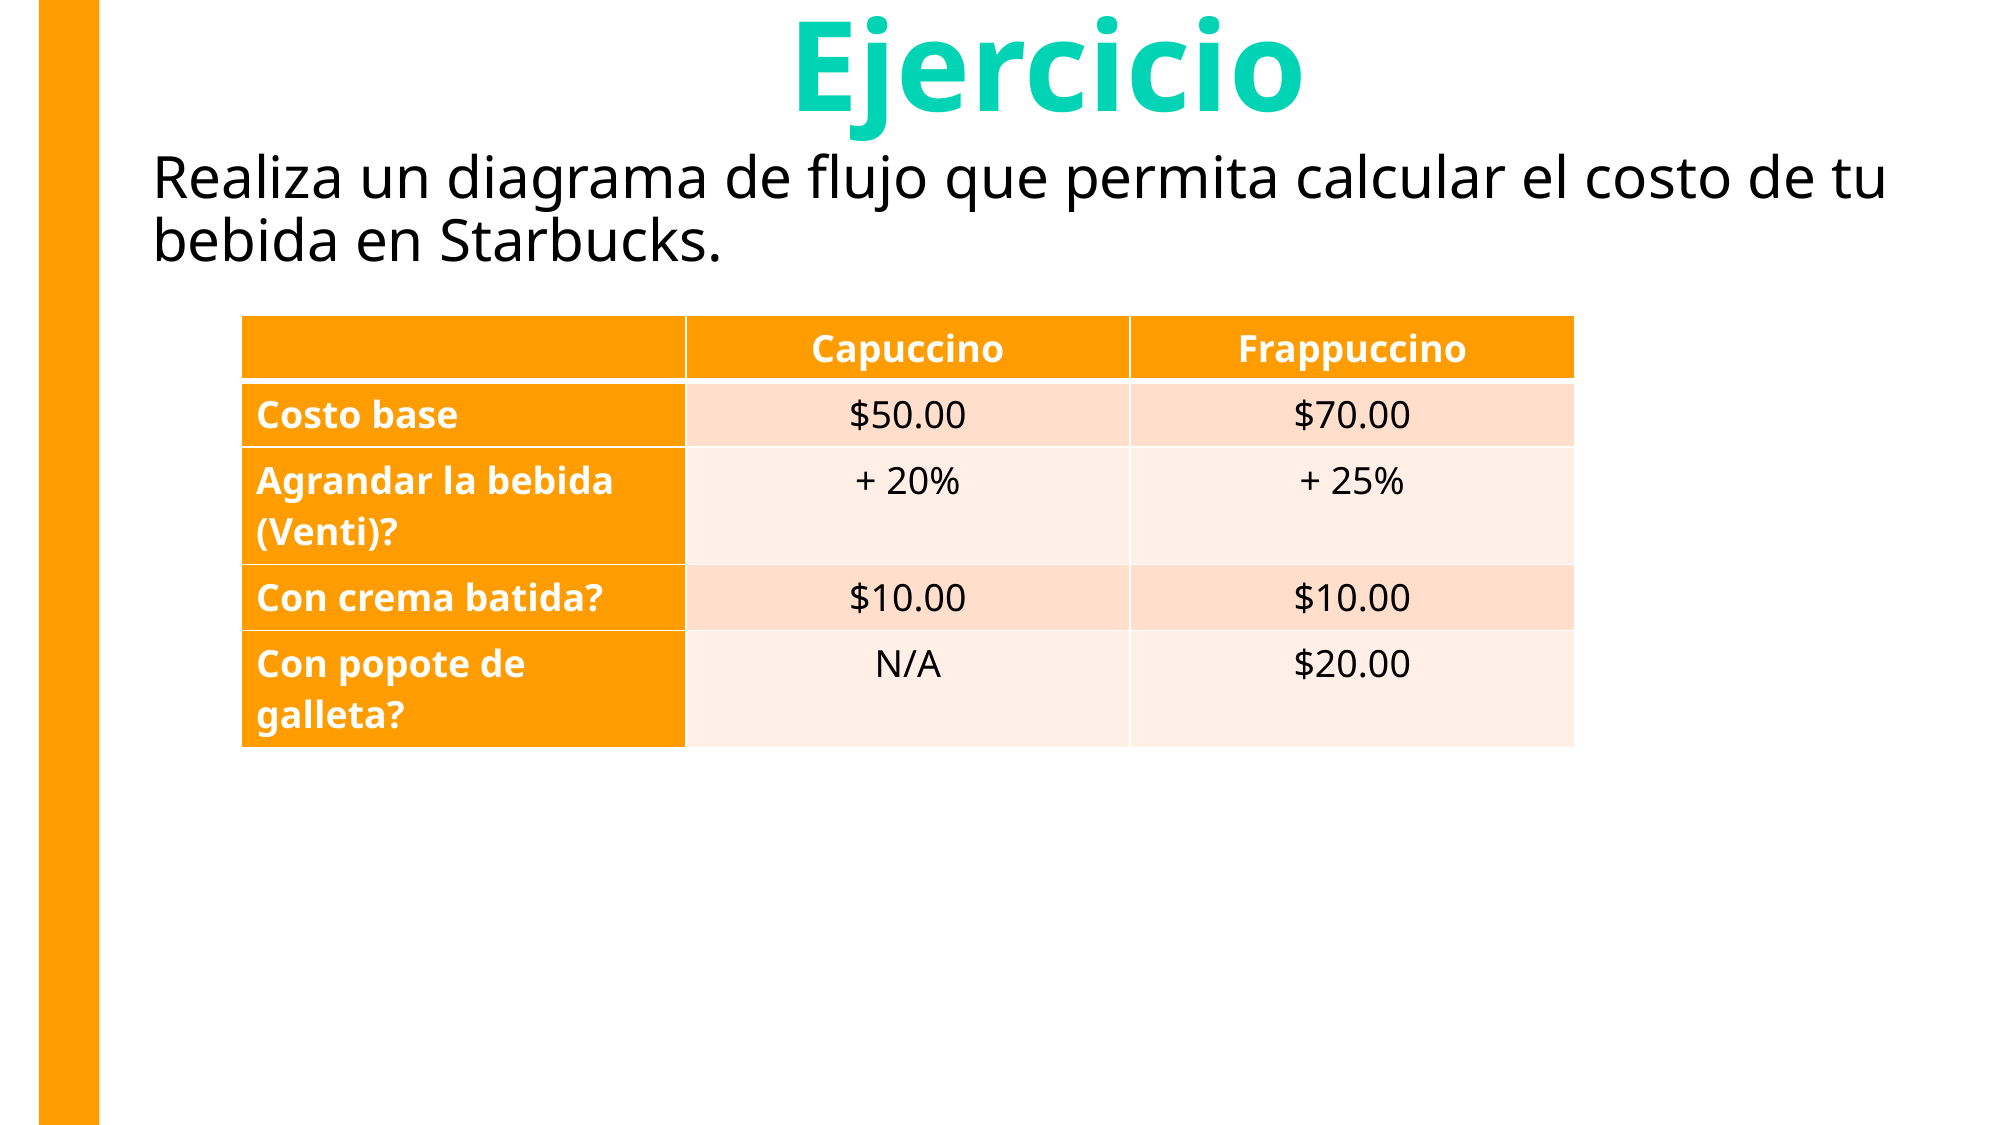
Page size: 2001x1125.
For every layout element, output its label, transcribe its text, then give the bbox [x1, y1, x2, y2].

table_cell $70.00 [1131, 384, 1574, 446]
table_cell + 20% [687, 448, 1129, 564]
table_header [242, 316, 685, 378]
table_cell N/A [687, 631, 1129, 747]
table_header Frappuccino [1131, 316, 1574, 378]
table_header Capuccino [687, 316, 1129, 378]
table_cell Con popote de galleta? [242, 631, 685, 747]
table_cell Costo base [242, 384, 685, 446]
text_box Realiza un diagrama de flujo que permita calcular el costo de tu bebida en Starbucks. [137, 140, 1937, 304]
table_cell + 25% [1131, 448, 1574, 564]
table_cell $50.00 [687, 384, 1129, 446]
table_cell Agrandar la bebida (Venti)? [242, 448, 685, 564]
table_cell $10.00 [687, 565, 1129, 630]
table_cell $10.00 [1131, 565, 1574, 630]
title Ejercicio [137, 0, 1958, 141]
table_cell $20.00 [1131, 631, 1574, 747]
table_cell Con crema batida? [242, 565, 685, 630]
